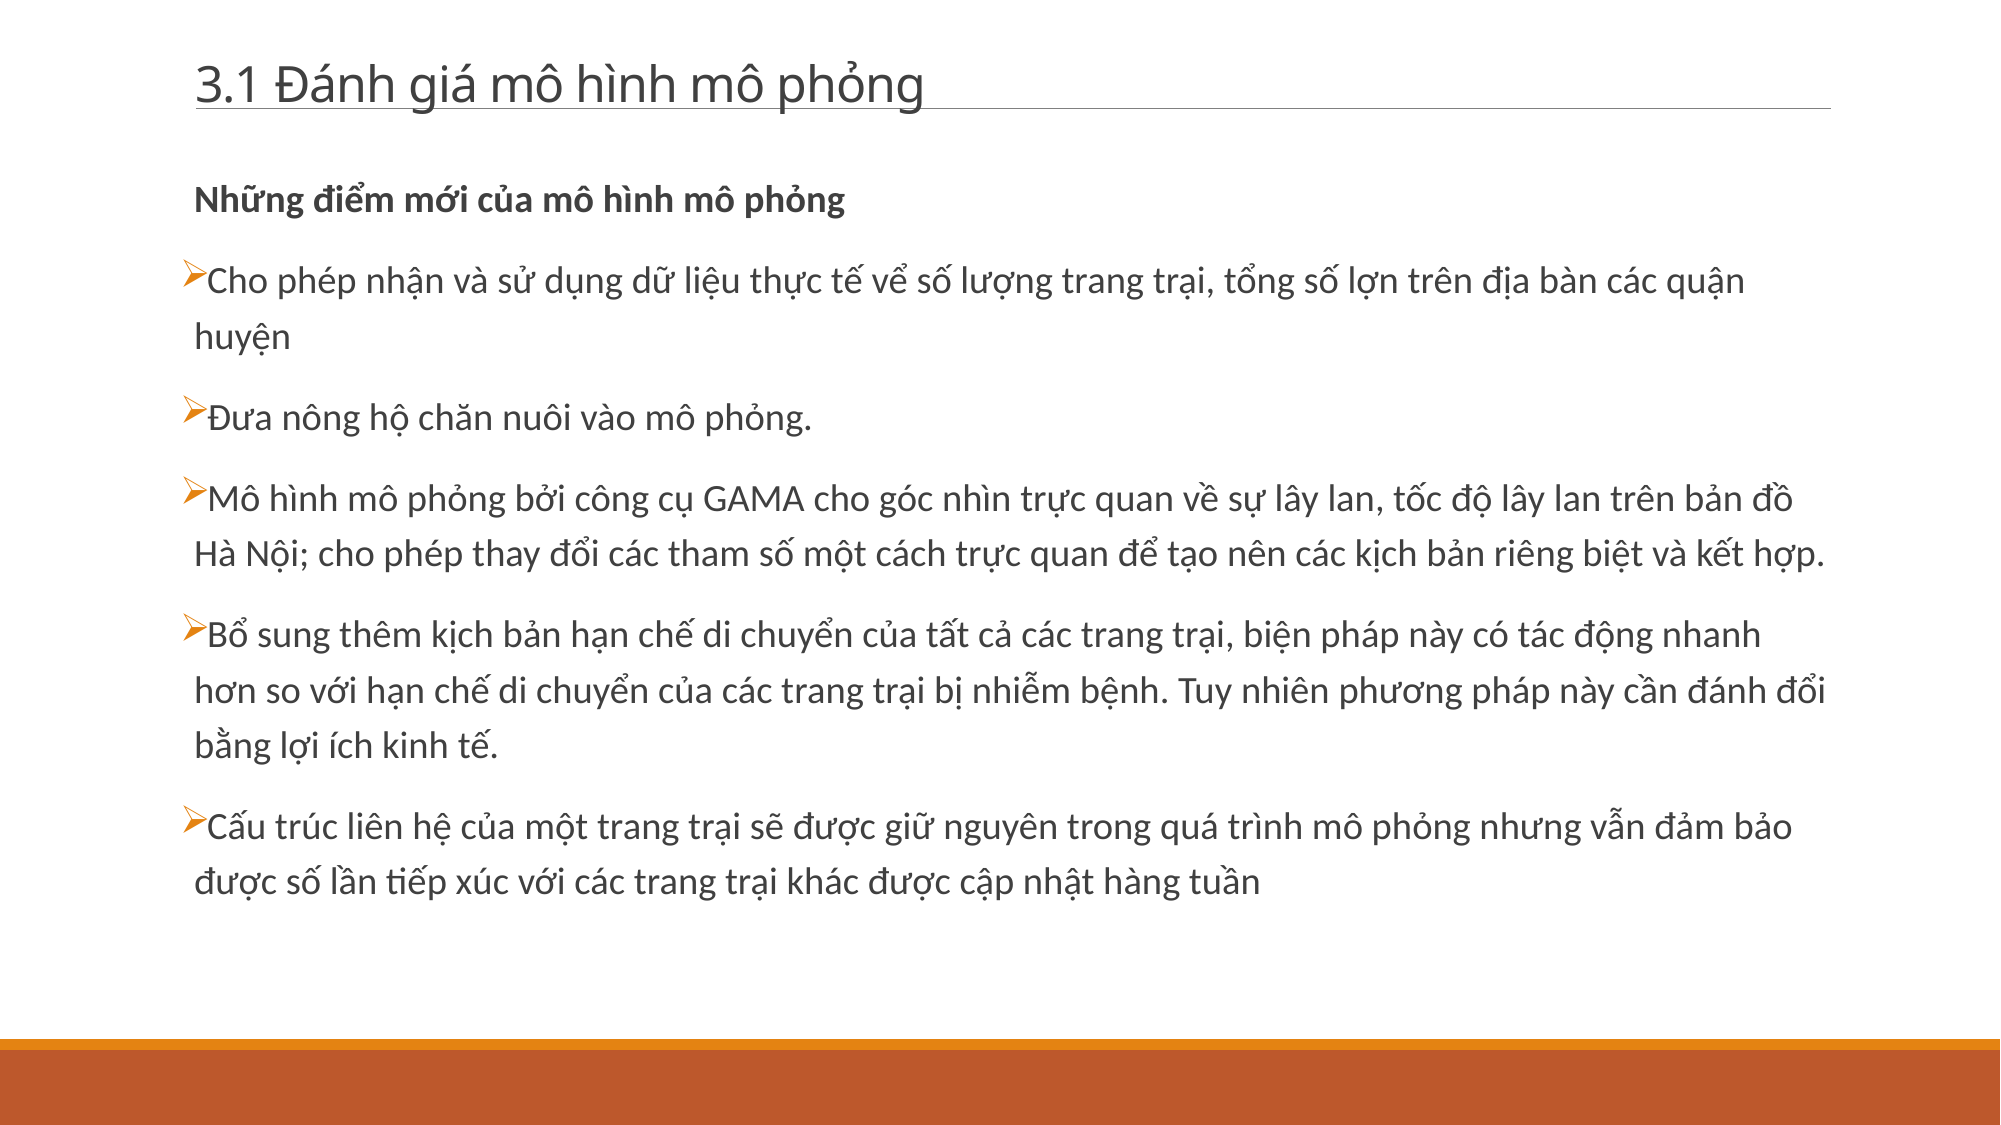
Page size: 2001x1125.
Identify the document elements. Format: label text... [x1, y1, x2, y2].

list Những điểm mới của mô hình mô phỏng Cho phép nhận và sử dụng dữ liệu thực tế vể số lượng trang trại, tổng số lợn trên địa bàn các quận huyện Đưa nông hộ chăn nuôi vào mô phỏng. Mô hình mô phỏng bởi công cụ GAMA cho góc nhìn trực quan về sự lây lan, tốc độ lây lan trên bản đồ Hà Nội; cho phép thay đổi các tham số một cách trực quan để tạo nên các kịch bản riêng biệt và kết hợp. Bổ sung thêm kịch bản hạn chế di chuyển của tất cả các trang trại, biện pháp này có tác động nhanh hơn so với hạn chế di chuyển của các trang trại bị nhiễm bệnh. Tuy nhiên phương pháp này cần đánh đổi bằng lợi ích kinh tế. Cấu trúc liên hệ của một trang trại sẽ được giữ nguyên trong quá trình mô phỏng nhưng vẫn đảm bảo được số lần tiếp xúc với các trang trại khác được cập nhật hàng tuần [180, 157, 1830, 963]
title 3.1 Đánh giá mô hình mô phỏng [180, 11, 1830, 120]
